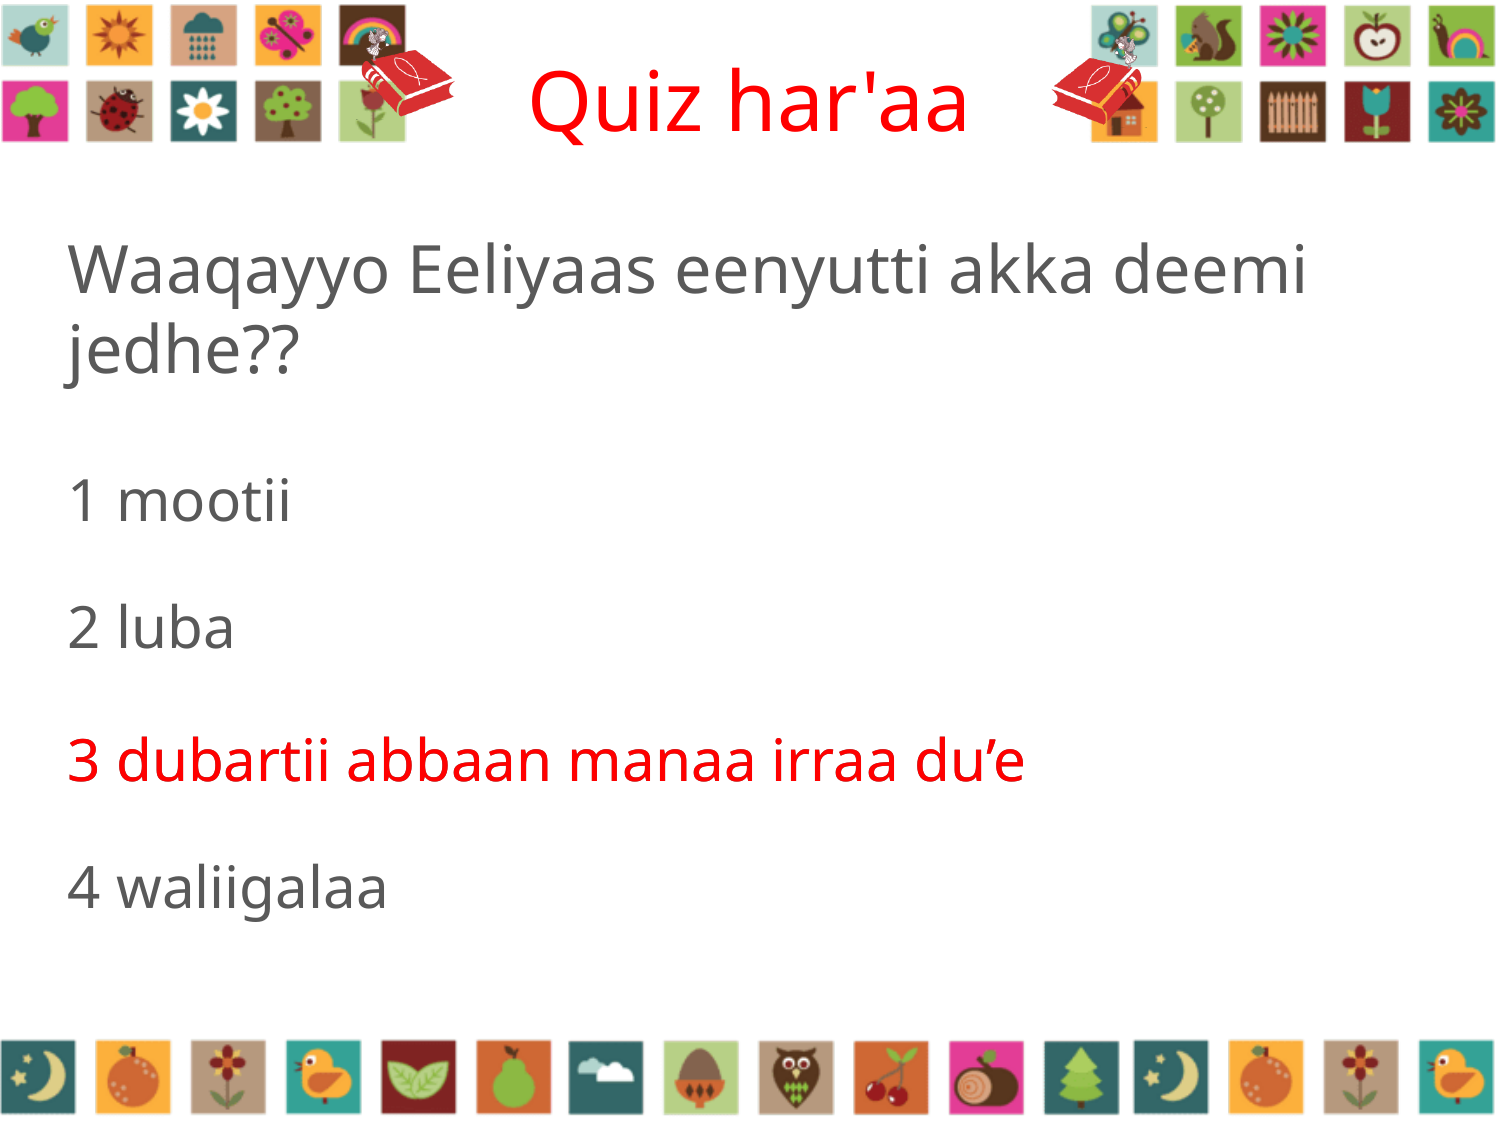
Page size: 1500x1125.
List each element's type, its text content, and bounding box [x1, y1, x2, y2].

text_box 1 mootii [53, 456, 1436, 541]
text_box Quiz har'aa [422, 41, 1081, 156]
text_box 3 dubartii abbaan manaa irraa du’e [53, 716, 1483, 801]
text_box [0, 1028, 1500, 1118]
picture [0, 3, 487, 150]
text_box 4 waliigalaa [53, 842, 1483, 928]
text_box Waaqayyo Eeliyaas eenyutti akka deemi jedhe?? [53, 219, 1436, 395]
text_box 2 luba [53, 582, 1436, 668]
picture [1019, 3, 1500, 150]
